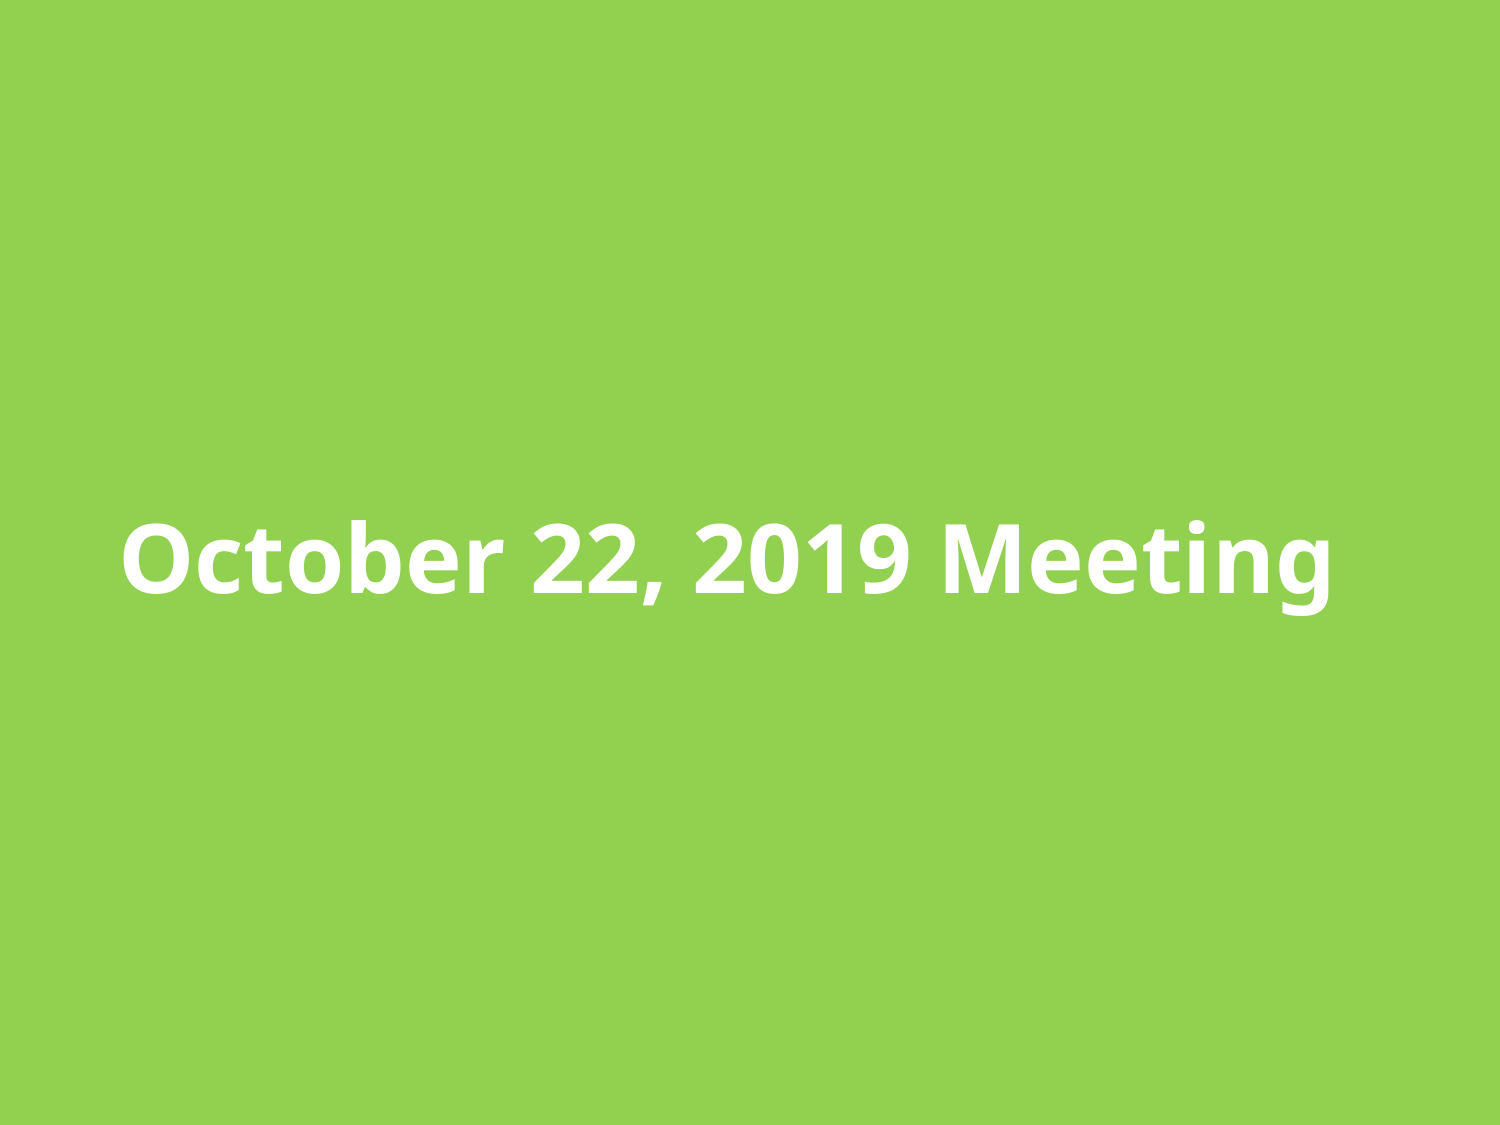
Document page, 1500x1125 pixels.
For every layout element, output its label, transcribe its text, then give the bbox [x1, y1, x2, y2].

title October 22, 2019 Meeting [103, 453, 1397, 672]
